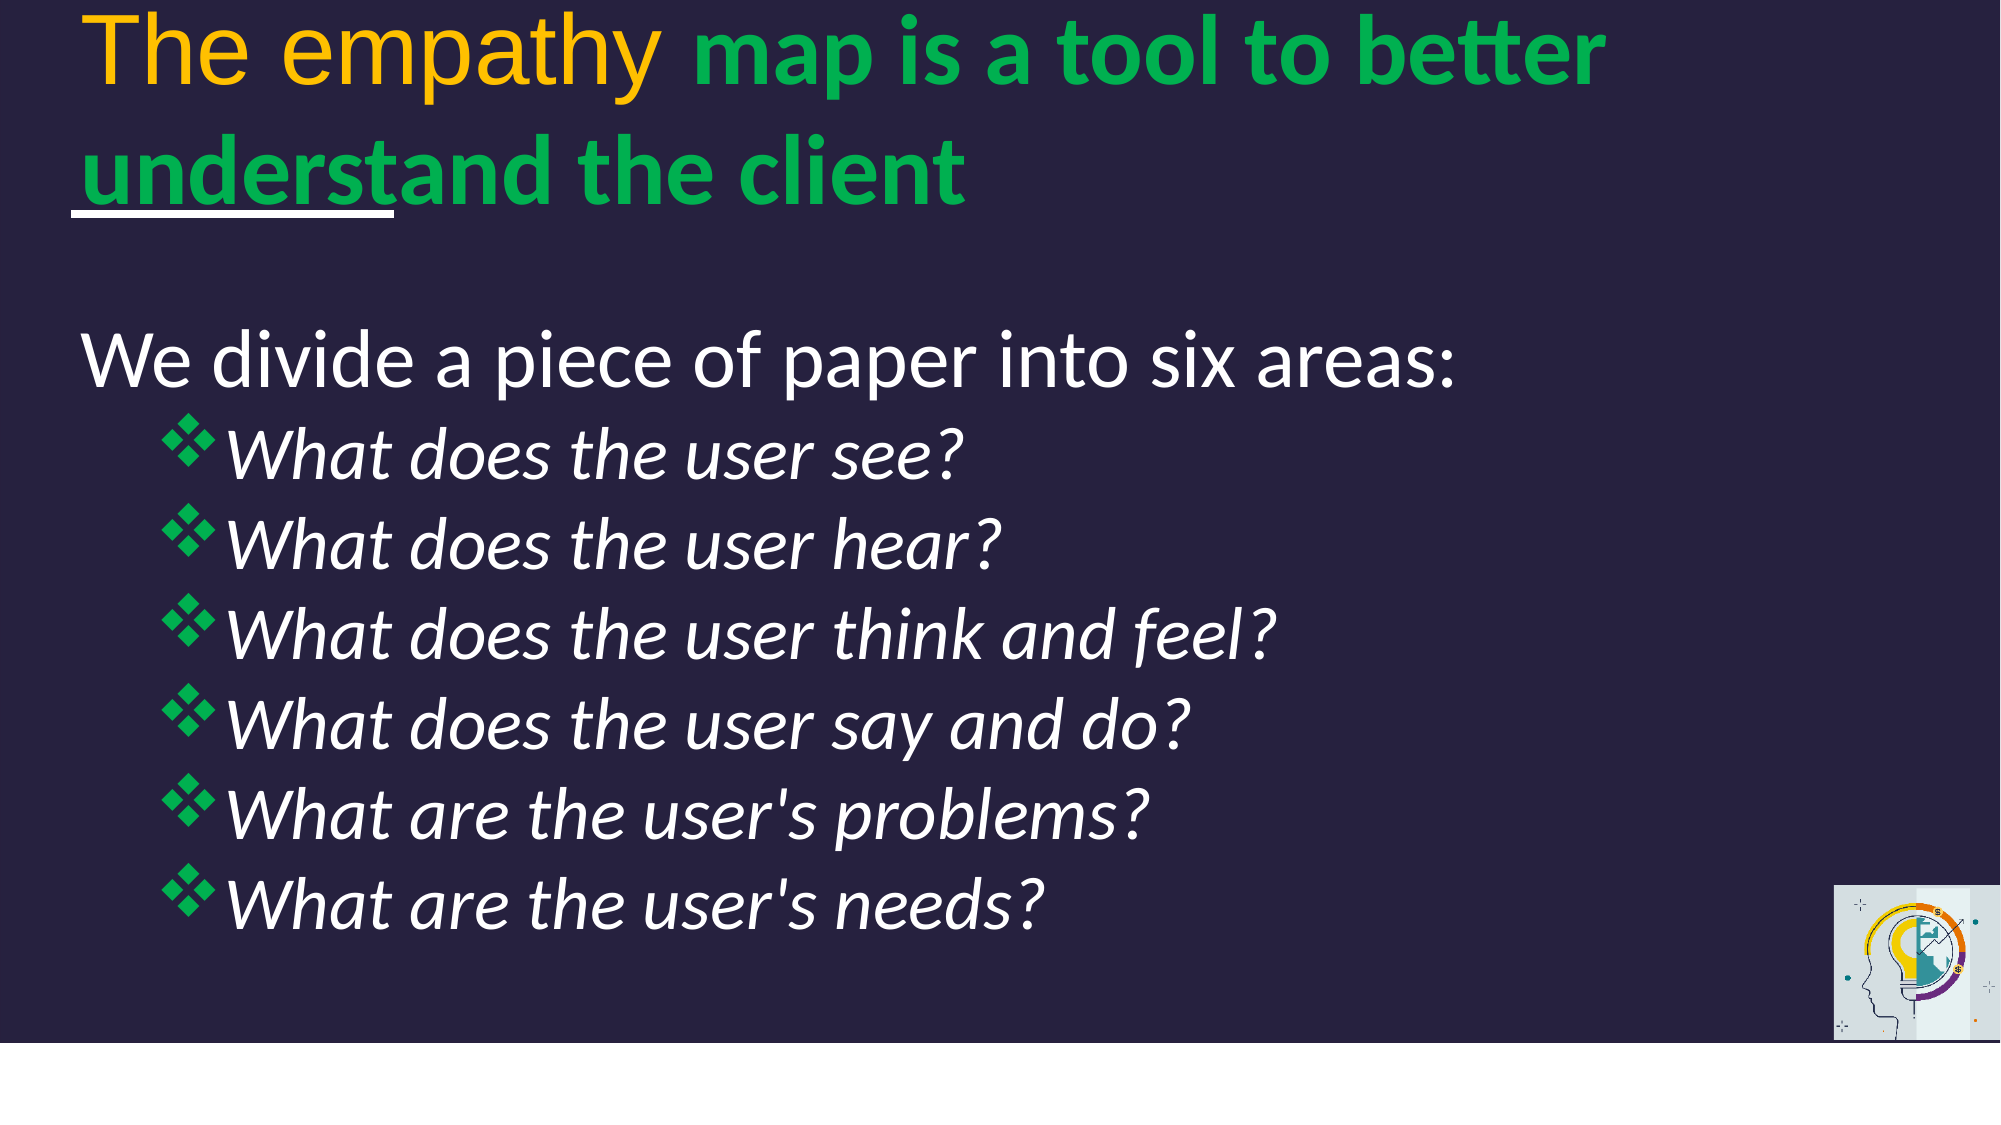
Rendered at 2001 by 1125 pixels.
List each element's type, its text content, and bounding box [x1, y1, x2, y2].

picture [1833, 884, 2000, 1040]
text_box We divide a piece of paper into six areas: What does the user see? What does the user hear? What does the user think and feel? What does the user say and do? What are the user's problems? What are the user's needs? [65, 297, 1915, 1032]
text_box The empathy map is a tool to better understand the client [65, 0, 2000, 233]
